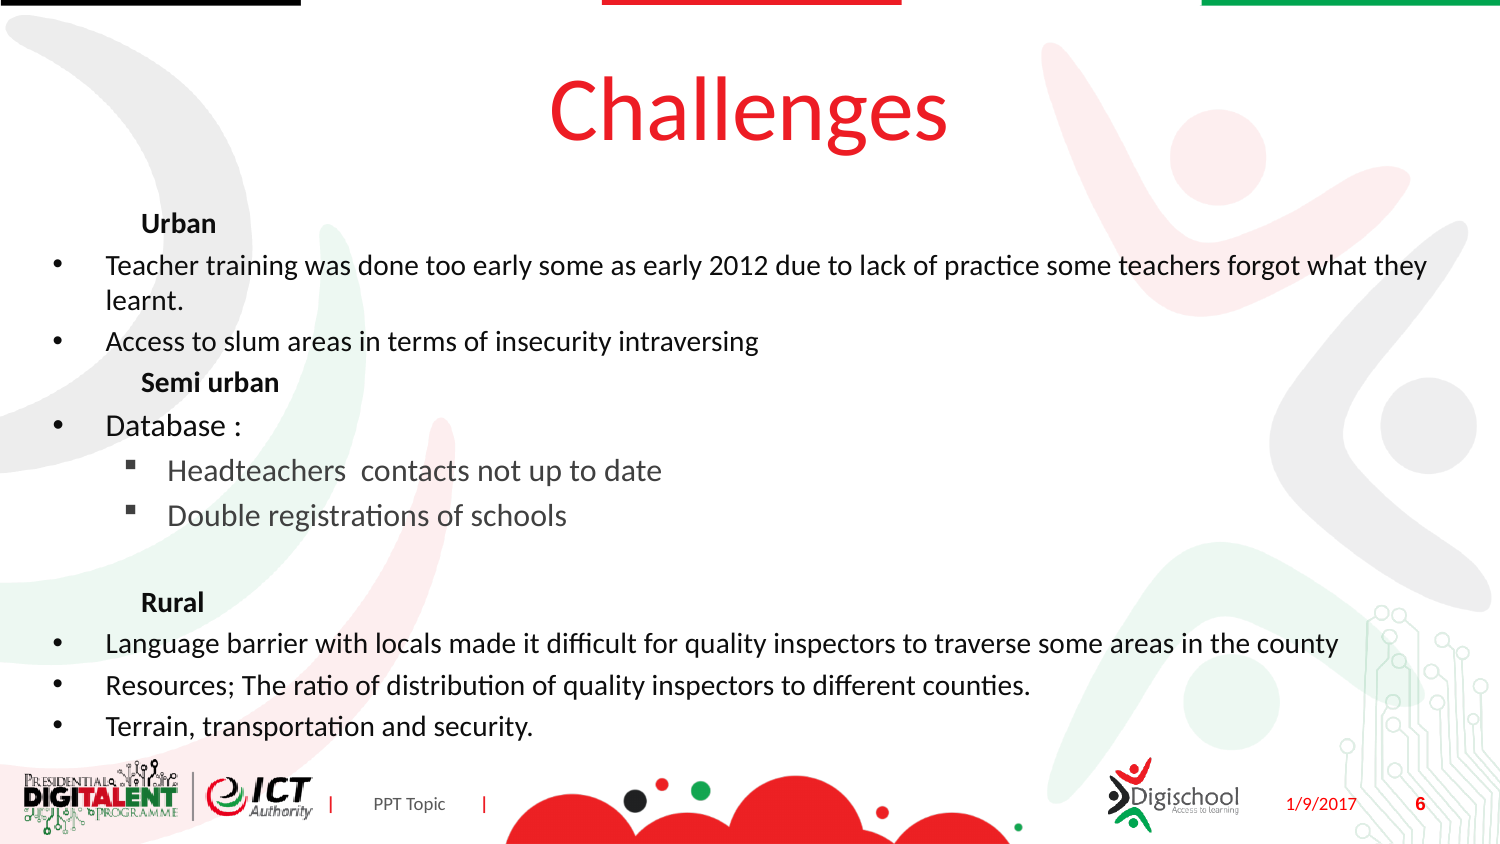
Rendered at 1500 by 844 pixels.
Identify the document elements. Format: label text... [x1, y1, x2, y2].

title Challenges [37, 33, 1463, 175]
picture [0, 15, 463, 844]
list Urban Teacher training was done too early some as early 2012 due to lack of practice some teachers forgot what they learnt. Access to slum areas in terms of insecurity intraversing Semi urban Database : Headteachers contacts not up to date Double registrations of schools Rural Language barrier with locals made it difficult for quality inspectors to traverse some areas in the county Resources; The ratio of distribution of quality inspectors to different counties. Terrain, transportation and security. [37, 196, 1463, 754]
picture [501, 34, 1500, 844]
